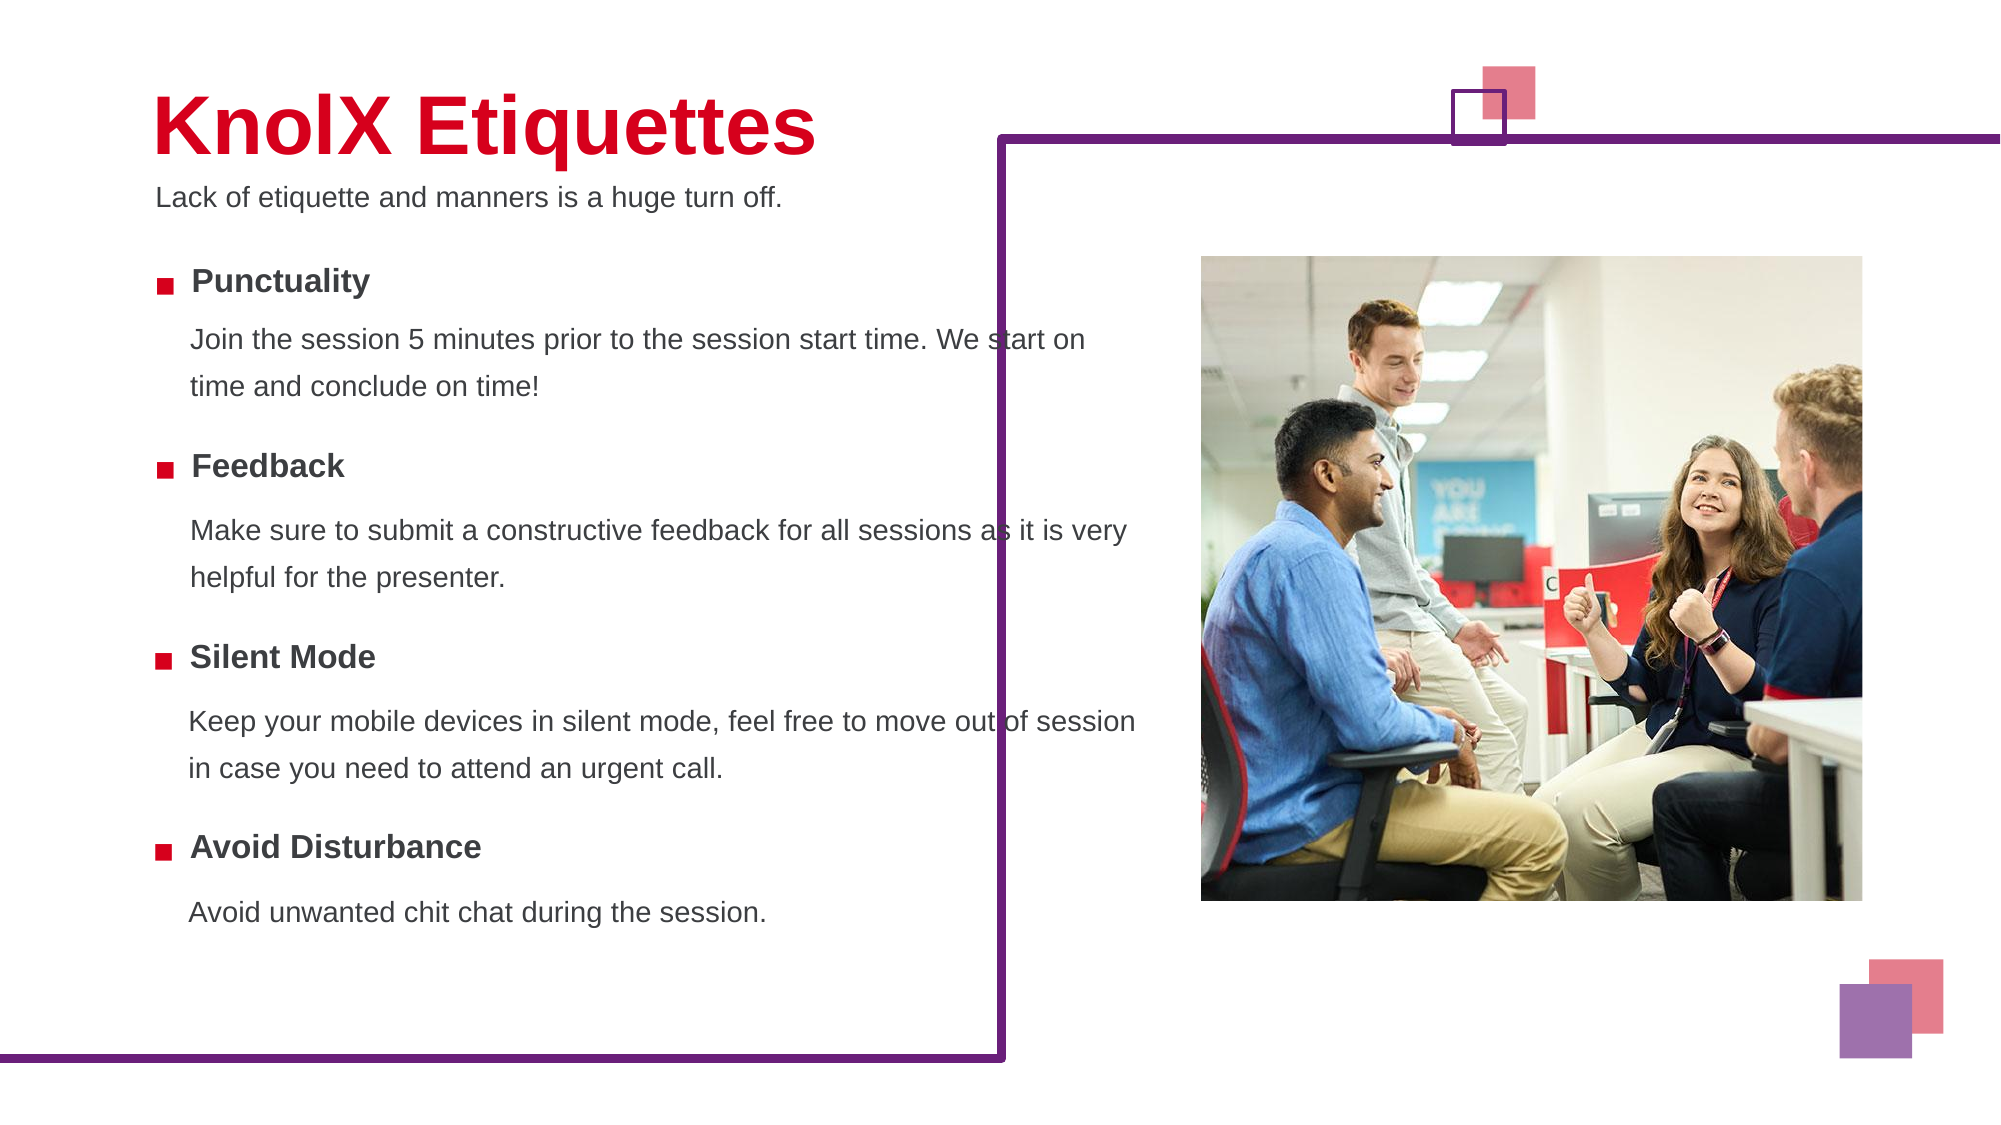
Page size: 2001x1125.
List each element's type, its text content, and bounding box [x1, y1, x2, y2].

text_box Join the session 5 minutes prior to the session start time. We start on time and conclude on time! [175, 300, 1155, 396]
text_box Feedback [139, 441, 426, 498]
text_box Make sure to submit a constructive feedback for all sessions as it is very helpful for the presenter. [175, 491, 1155, 587]
text_box Keep your mobile devices in silent mode, feel free to move out of session in case you need to attend an urgent call. [173, 682, 1153, 778]
text_box Lack of etiquette and manners is a huge turn off. [140, 170, 1283, 221]
picture [1201, 256, 1863, 901]
text_box Punctuality [139, 256, 426, 313]
text_box Silent Mode [137, 632, 425, 688]
text_box KnolX Etiquettes [137, 74, 1826, 164]
text_box Avoid unwanted chit chat during the session. [173, 873, 1153, 925]
text_box Avoid Disturbance [137, 822, 729, 879]
